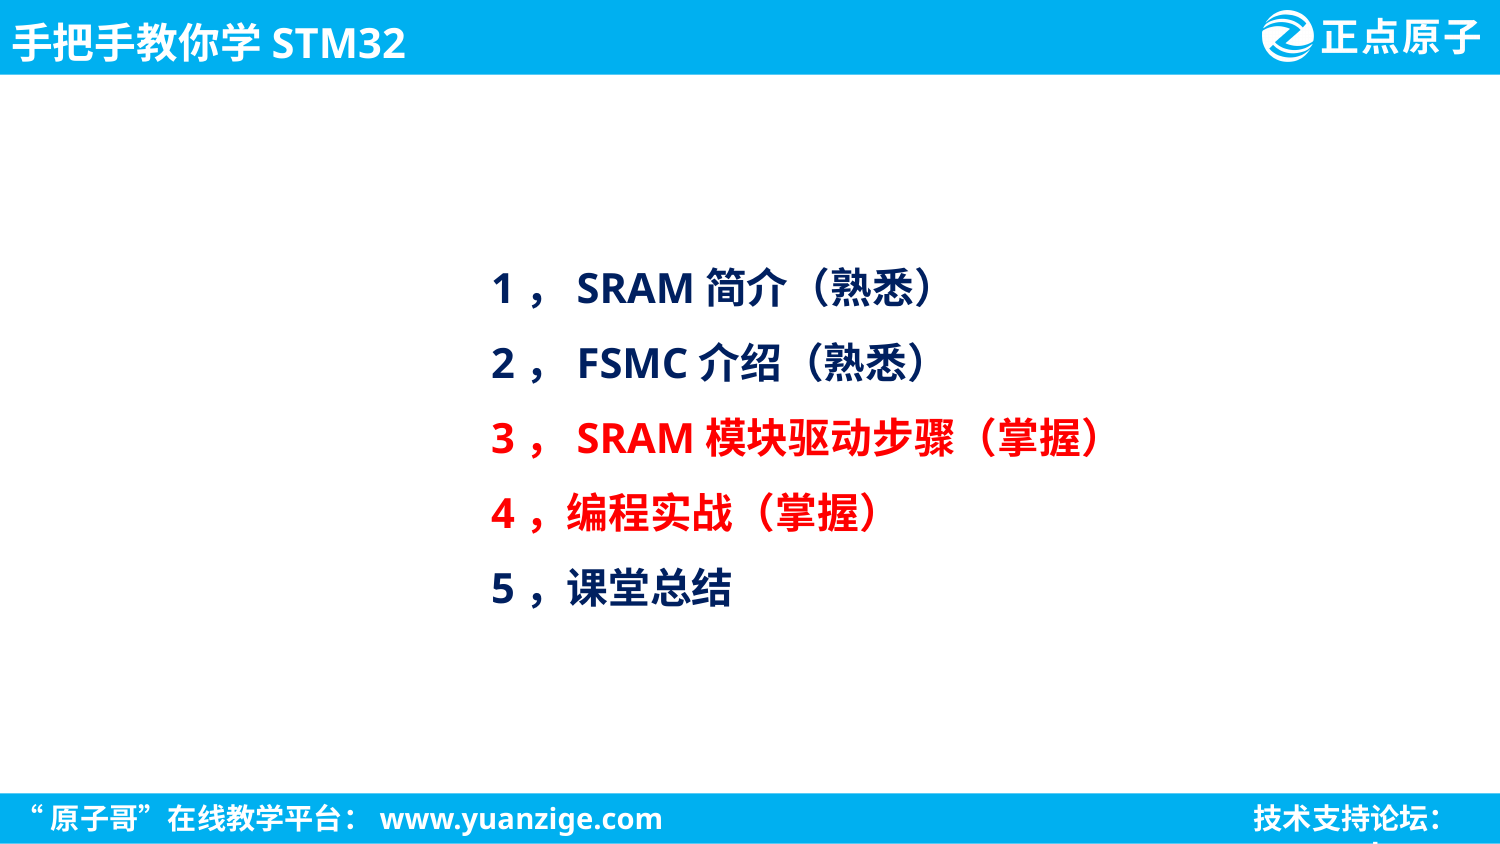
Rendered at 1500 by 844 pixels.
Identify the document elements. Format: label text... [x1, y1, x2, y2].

picture [1263, 27, 1307, 61]
picture [1391, 45, 1397, 53]
text_box [0, 0, 1500, 76]
text_box 手把手教你学STM32 [0, 0, 967, 75]
picture [1322, 21, 1357, 52]
text_box “原子哥”在线教学平台：www.yuanzige.com [0, 793, 883, 843]
text_box 技术支持论坛：www.openedv.com [967, 793, 1480, 844]
picture [1367, 18, 1396, 42]
picture [1431, 44, 1438, 52]
picture [1267, 11, 1313, 45]
picture [1404, 20, 1438, 54]
picture [1364, 45, 1370, 53]
picture [1412, 44, 1418, 52]
picture [1445, 21, 1479, 54]
text_box 1，SRAM简介（熟悉） 2，FSMC介绍（熟悉） 3，SRAM模块驱动步骤（掌握） 4，编程实战（掌握） 5，课堂总结 [483, 232, 1177, 616]
text_box [0, 792, 1500, 844]
